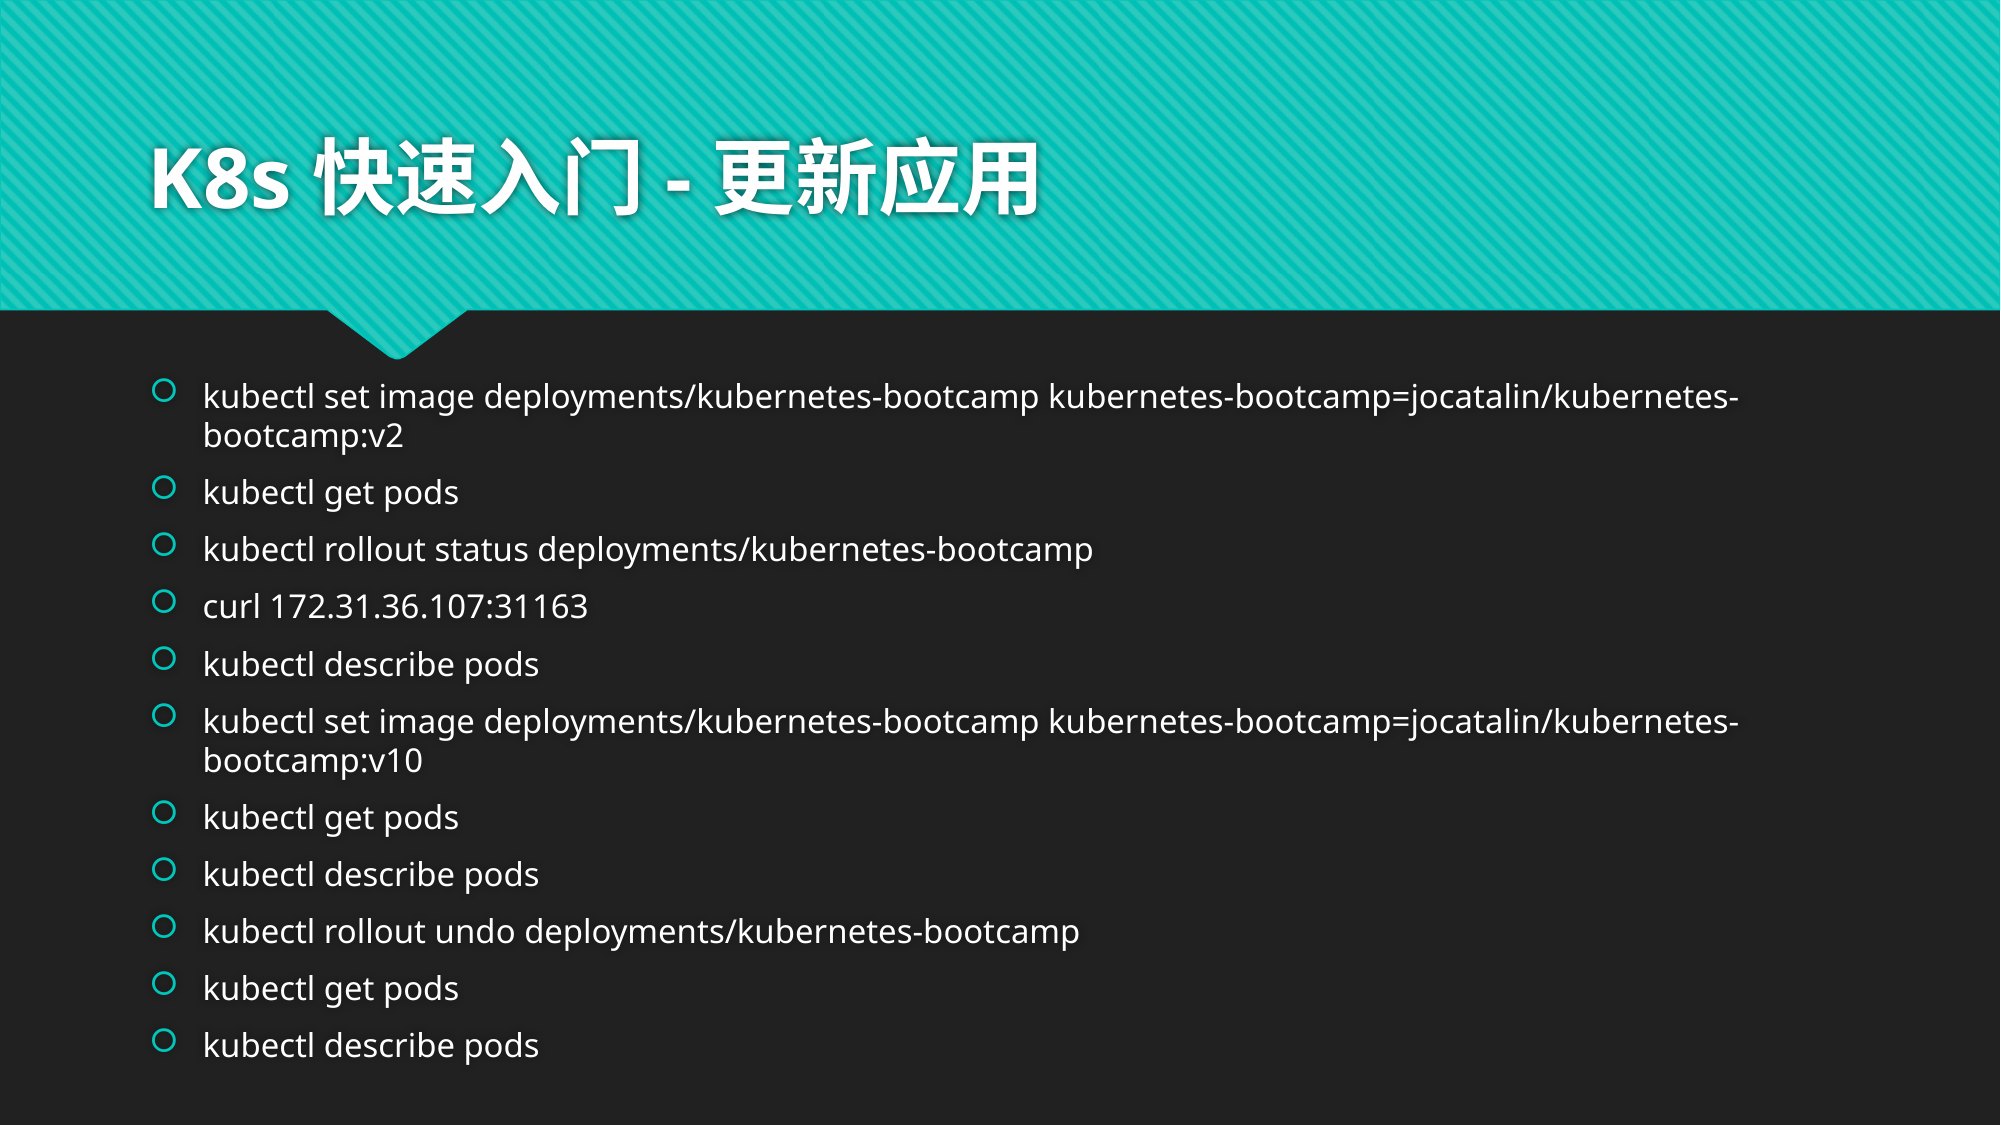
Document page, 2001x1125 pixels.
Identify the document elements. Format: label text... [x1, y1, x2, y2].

list kubectl set image deployments/kubernetes-bootcamp kubernetes-bootcamp=jocatalin/kubernetes-bootcamp:v2 kubectl get pods kubectl rollout status deployments/kubernetes-bootcamp curl 172.31.36.107:31163 kubectl describe pods kubectl set image deployments/kubernetes-bootcamp kubernetes-bootcamp=jocatalin/kubernetes-bootcamp:v10 kubectl get pods kubectl describe pods kubectl rollout undo deployments/kubernetes-bootcamp kubectl get pods kubectl describe pods [134, 364, 1866, 1076]
title K8s快速入门-更新应用 [132, 73, 1868, 233]
